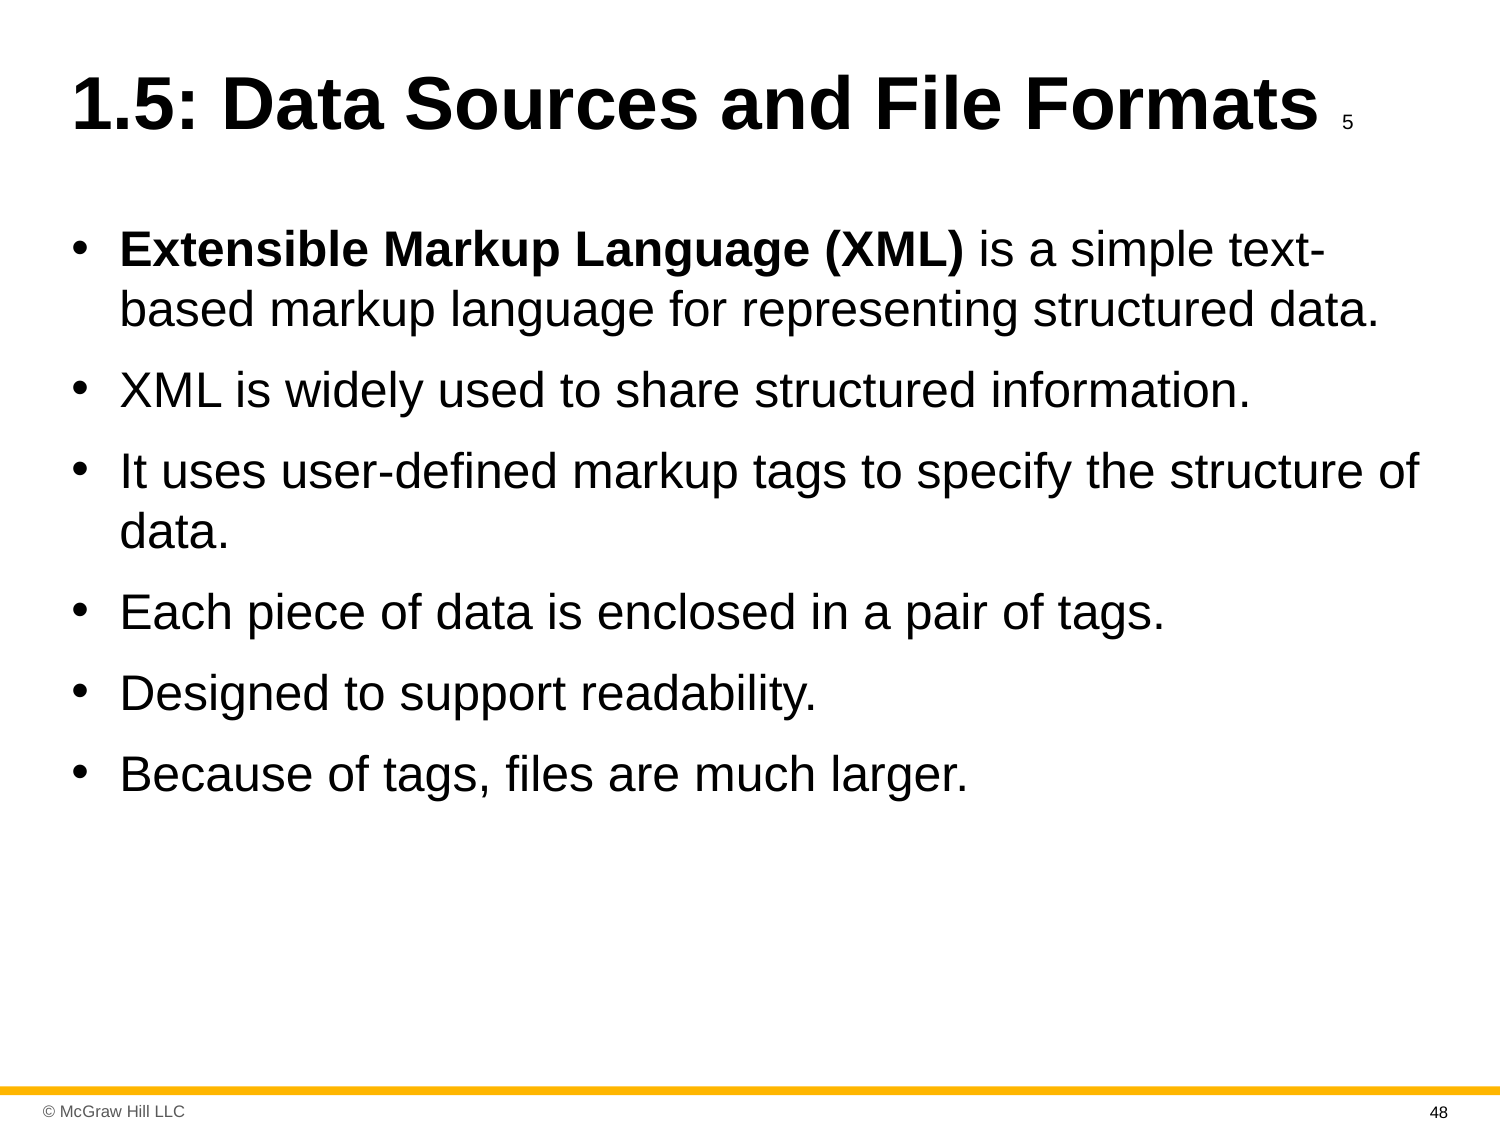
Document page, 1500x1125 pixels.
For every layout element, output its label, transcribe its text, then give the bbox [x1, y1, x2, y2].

slide_number 48 [1415, 1094, 1474, 1122]
list Extensible Markup Language (X M L) is a simple text-based markup language for representing structured data. X M L is widely used to share structured information. It uses user-defined markup tags to specify the structure of data. Each piece of data is enclosed in a pair of tags. Designed to support readability. Because of tags, files are much larger. [56, 209, 1444, 1047]
title 1.5: Data Sources and File Formats 5 [56, 31, 1444, 180]
